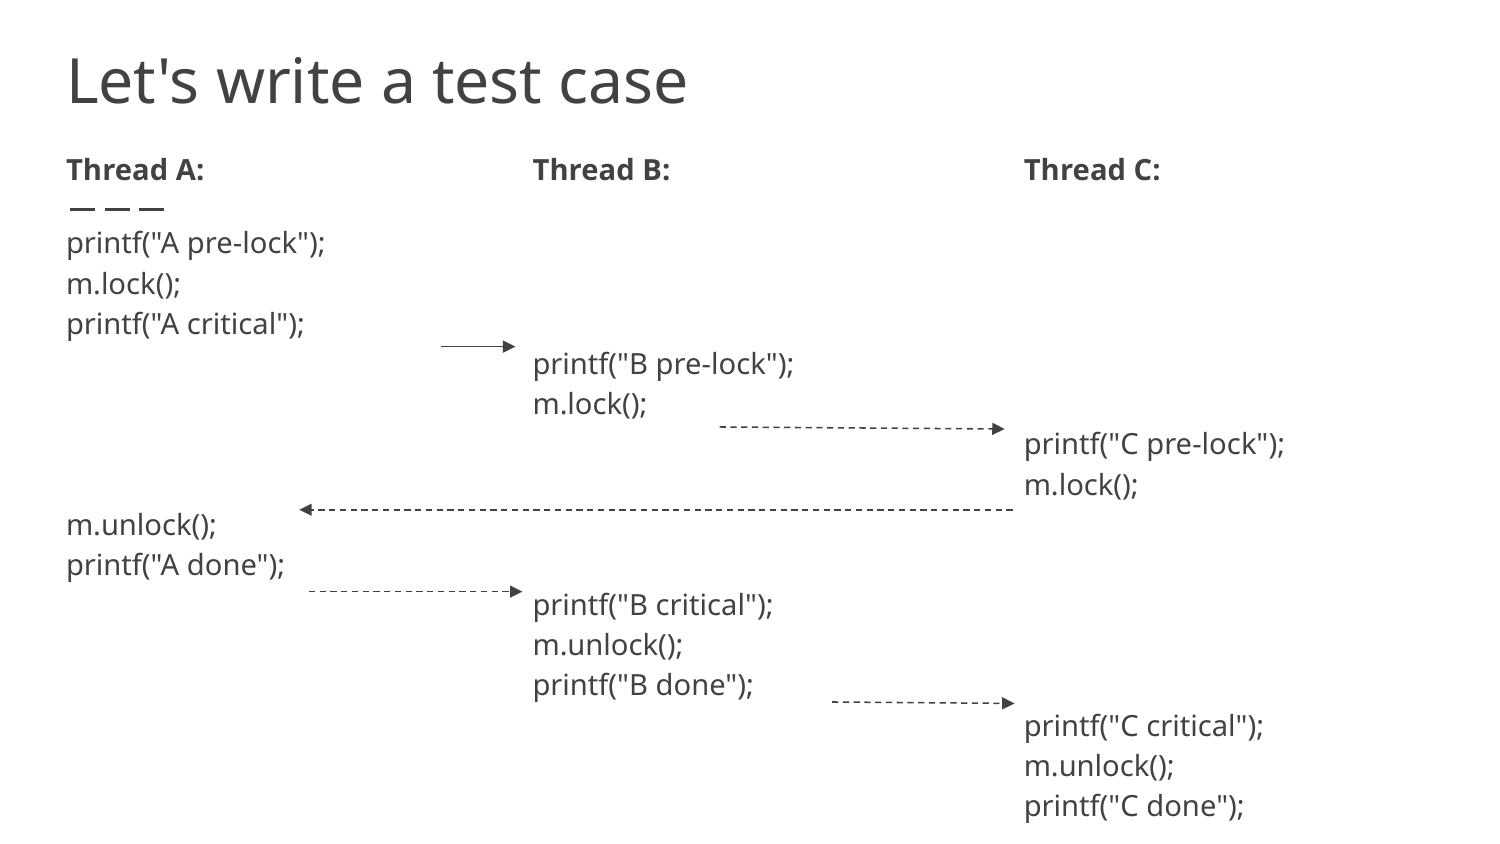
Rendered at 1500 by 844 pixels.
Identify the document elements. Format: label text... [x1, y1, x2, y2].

title Let's write a test case [51, 10, 1449, 131]
list Thread B: printf("B pre-lock"); m.lock(); printf("B critical"); m.unlock(); printf("B done"); [517, 131, 1008, 509]
list Thread A: printf("A pre-lock"); m.lock(); printf("A critical"); m.unlock(); printf("A done"); [51, 131, 543, 844]
list Thread C: printf("C pre-lock"); m.lock(); printf("C critical"); m.unlock(); printf("C done"); [1008, 131, 1500, 844]
list Thread B: printf("B pre-lock"); m.lock(); printf("B critical"); m.unlock(); printf("B done"); [517, 518, 1008, 773]
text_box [719, 426, 1005, 430]
